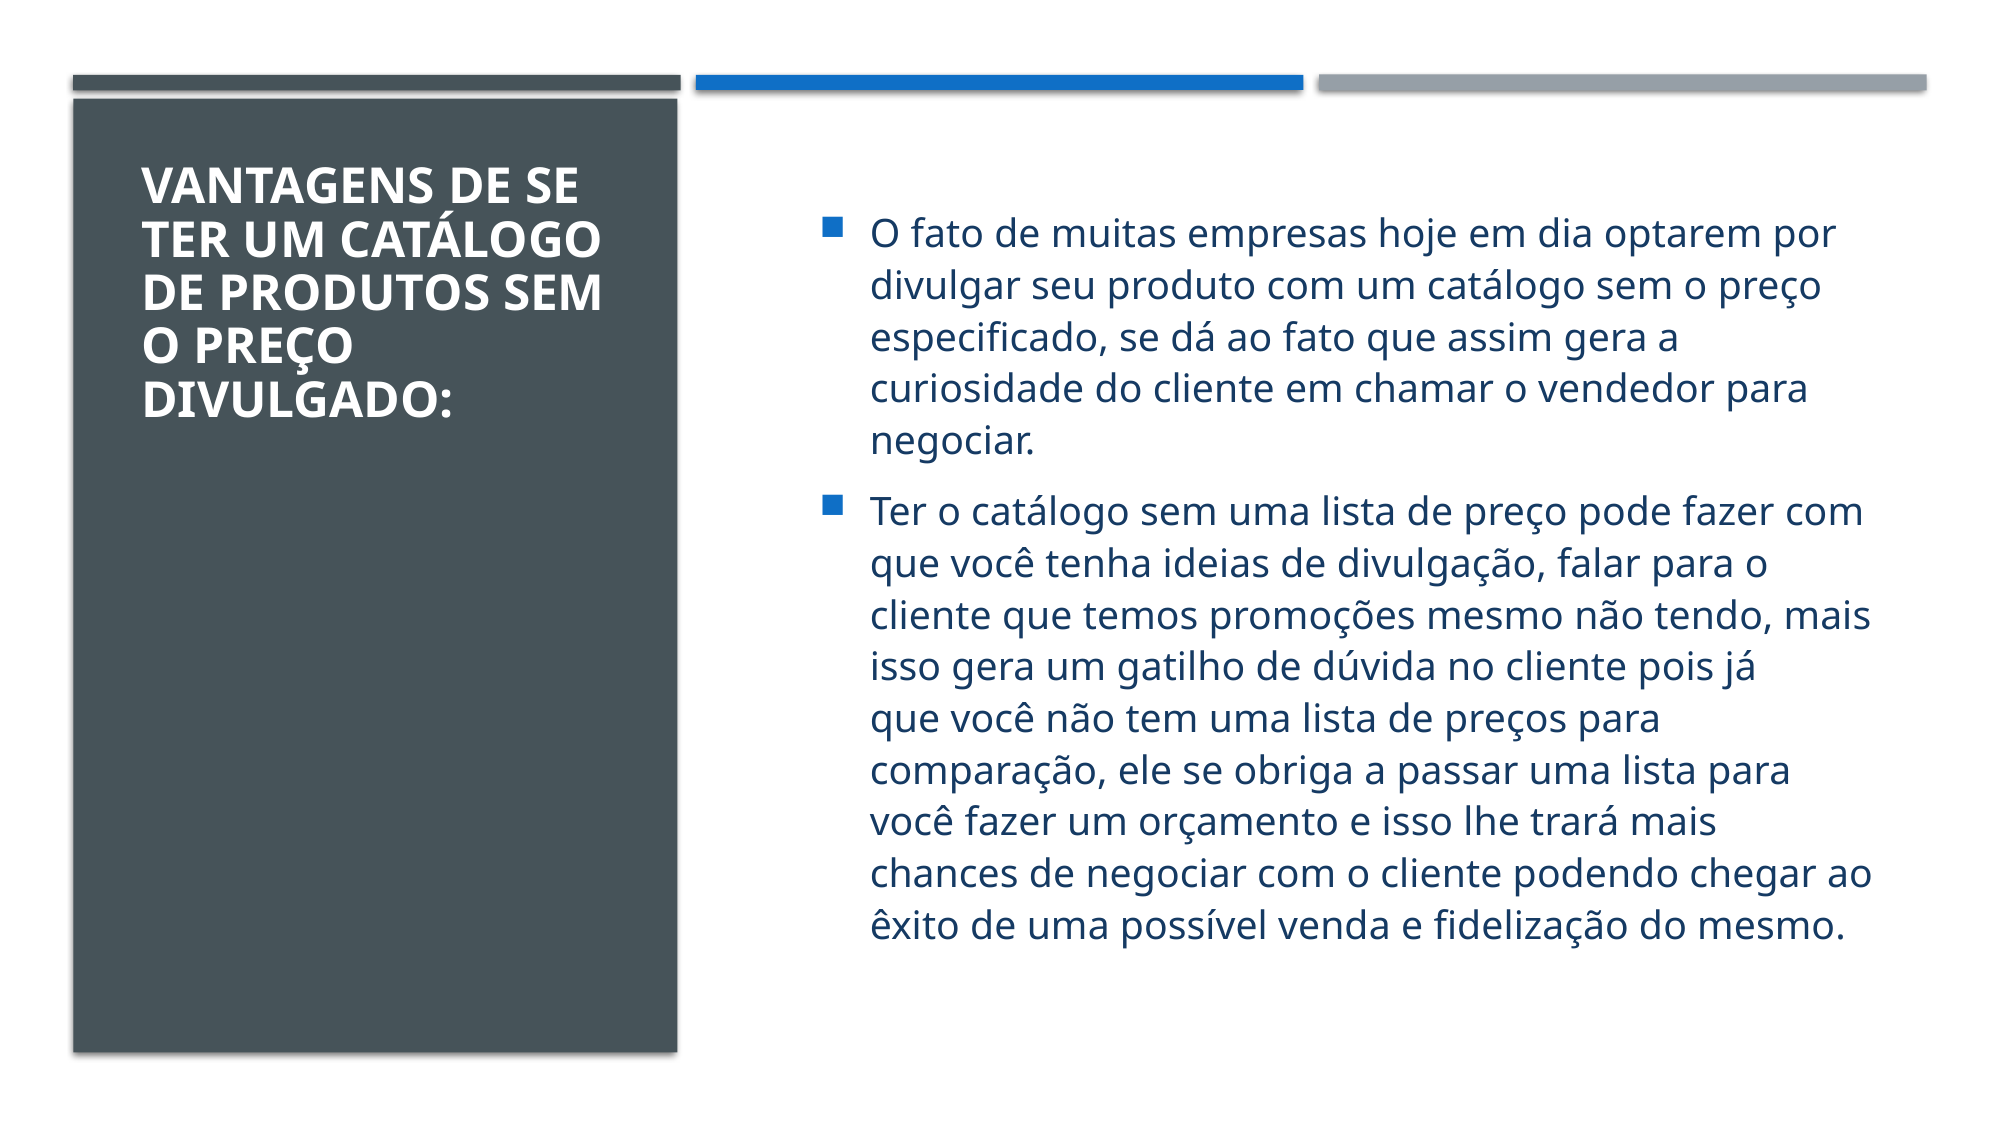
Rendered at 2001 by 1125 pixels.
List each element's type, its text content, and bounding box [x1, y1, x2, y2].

list O fato de muitas empresas hoje em dia optarem por divulgar seu produto com um catálogo sem o preço especificado, se dá ao fato que assim gera a curiosidade do cliente em chamar o vendedor para negociar. Ter o catálogo sem uma lista de preço pode fazer com que você tenha ideias de divulgação, falar para o cliente que temos promoções mesmo não tendo, mais isso gera um gatilho de dúvida no cliente pois já que você não tem uma lista de preços para comparação, ele se obriga a passar uma lista para você fazer um orçamento e isso lhe trará mais chances de negociar com o cliente podendo chegar ao êxito de uma possível venda e fidelização do mesmo. [803, 193, 1895, 958]
title Vantagens de se ter um catálogo de produtos sem o preço divulgado: [125, 153, 624, 436]
